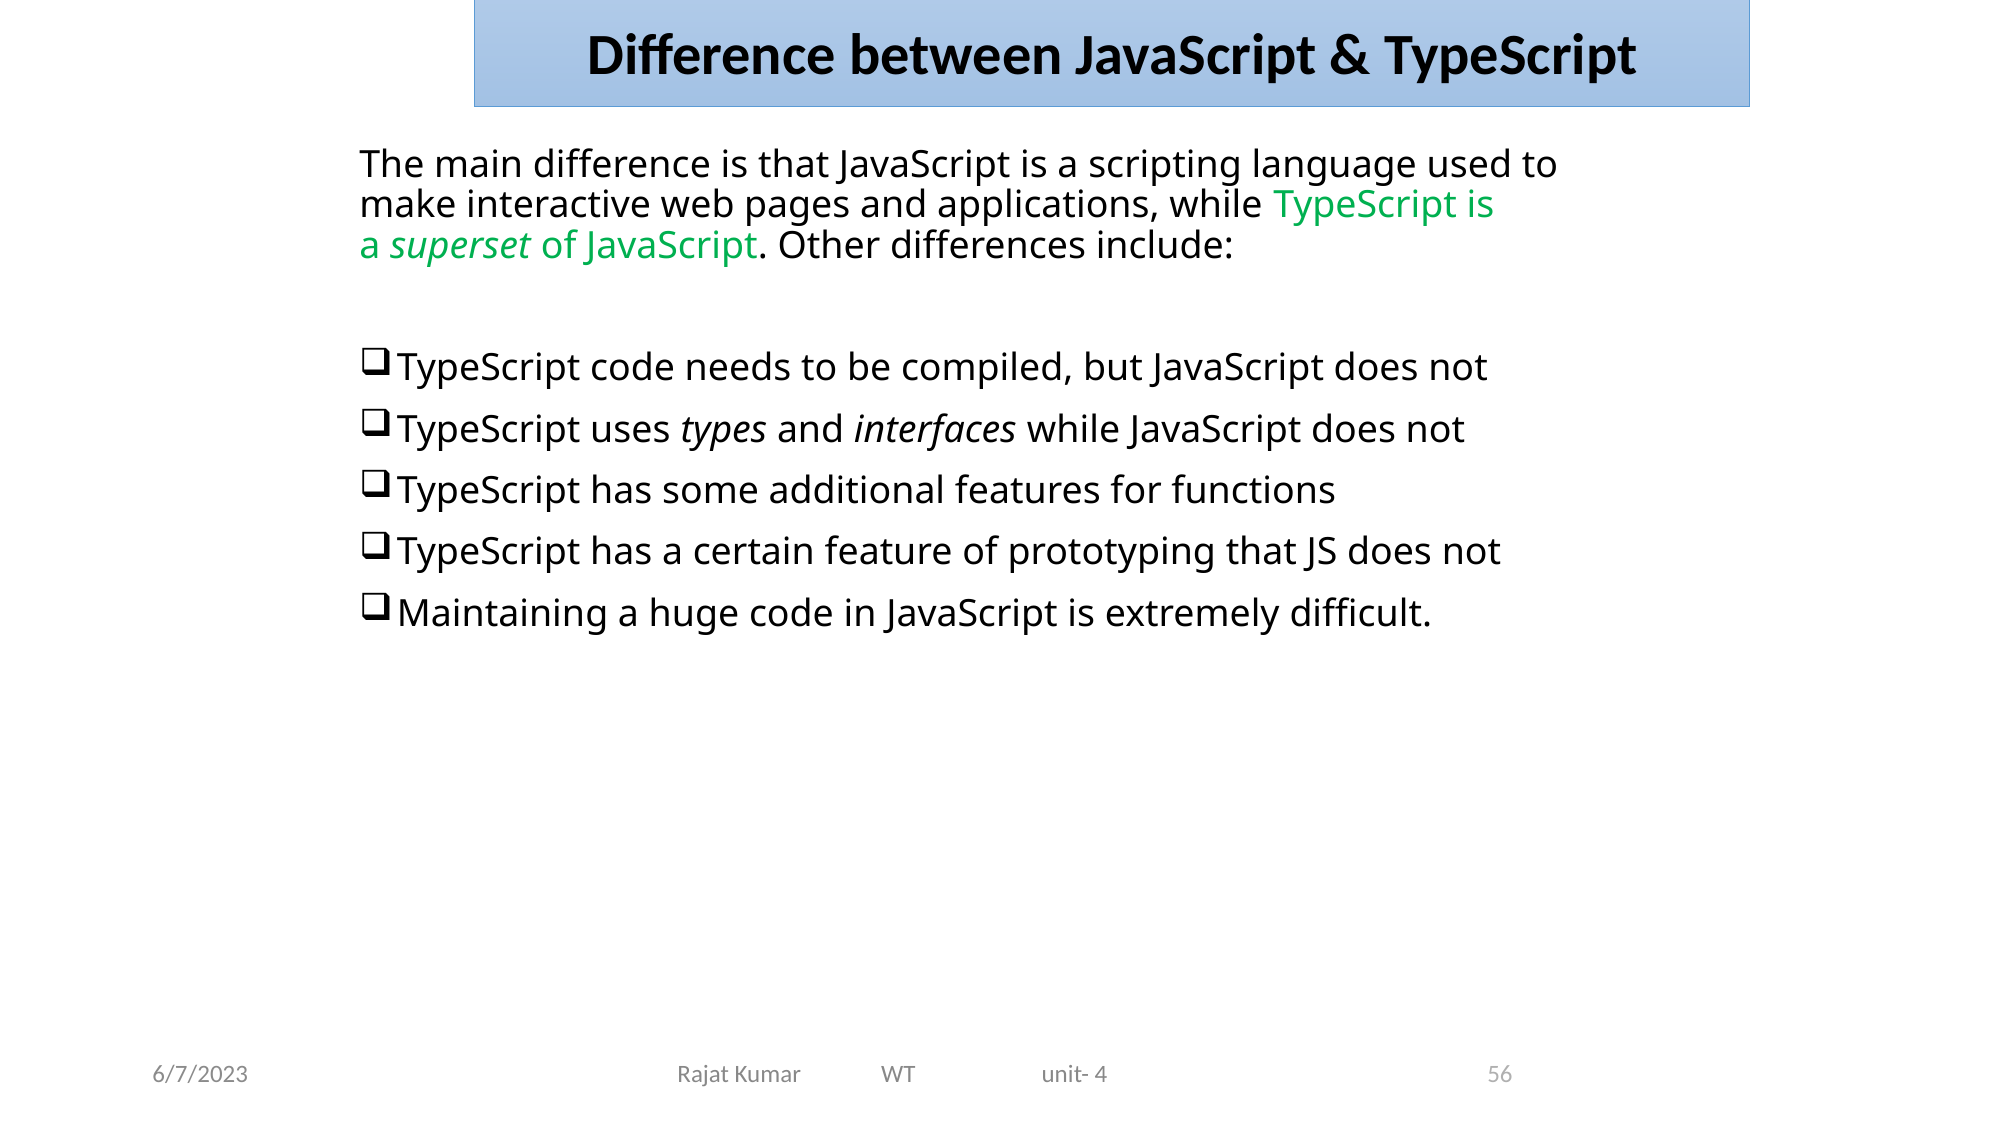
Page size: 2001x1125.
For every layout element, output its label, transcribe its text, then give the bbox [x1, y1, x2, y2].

text_box Difference between JavaScript & TypeScript [474, 0, 1750, 107]
slide_number 56 [1325, 1042, 1675, 1103]
footer Rajat Kumar WT unit- 4 [662, 1042, 1325, 1103]
list The main difference is that JavaScript is a scripting language used to make interactive web pages and applications, while TypeScript is a superset of JavaScript. Other differences include: TypeScript code needs to be compiled, but JavaScript does not TypeScript uses types and interfaces while JavaScript does not TypeScript has some additional features for functions TypeScript has a certain feature of prototyping that JS does not Maintaining a huge code in JavaScript is extremely difficult. [344, 137, 1675, 944]
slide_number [137, 1042, 588, 1103]
